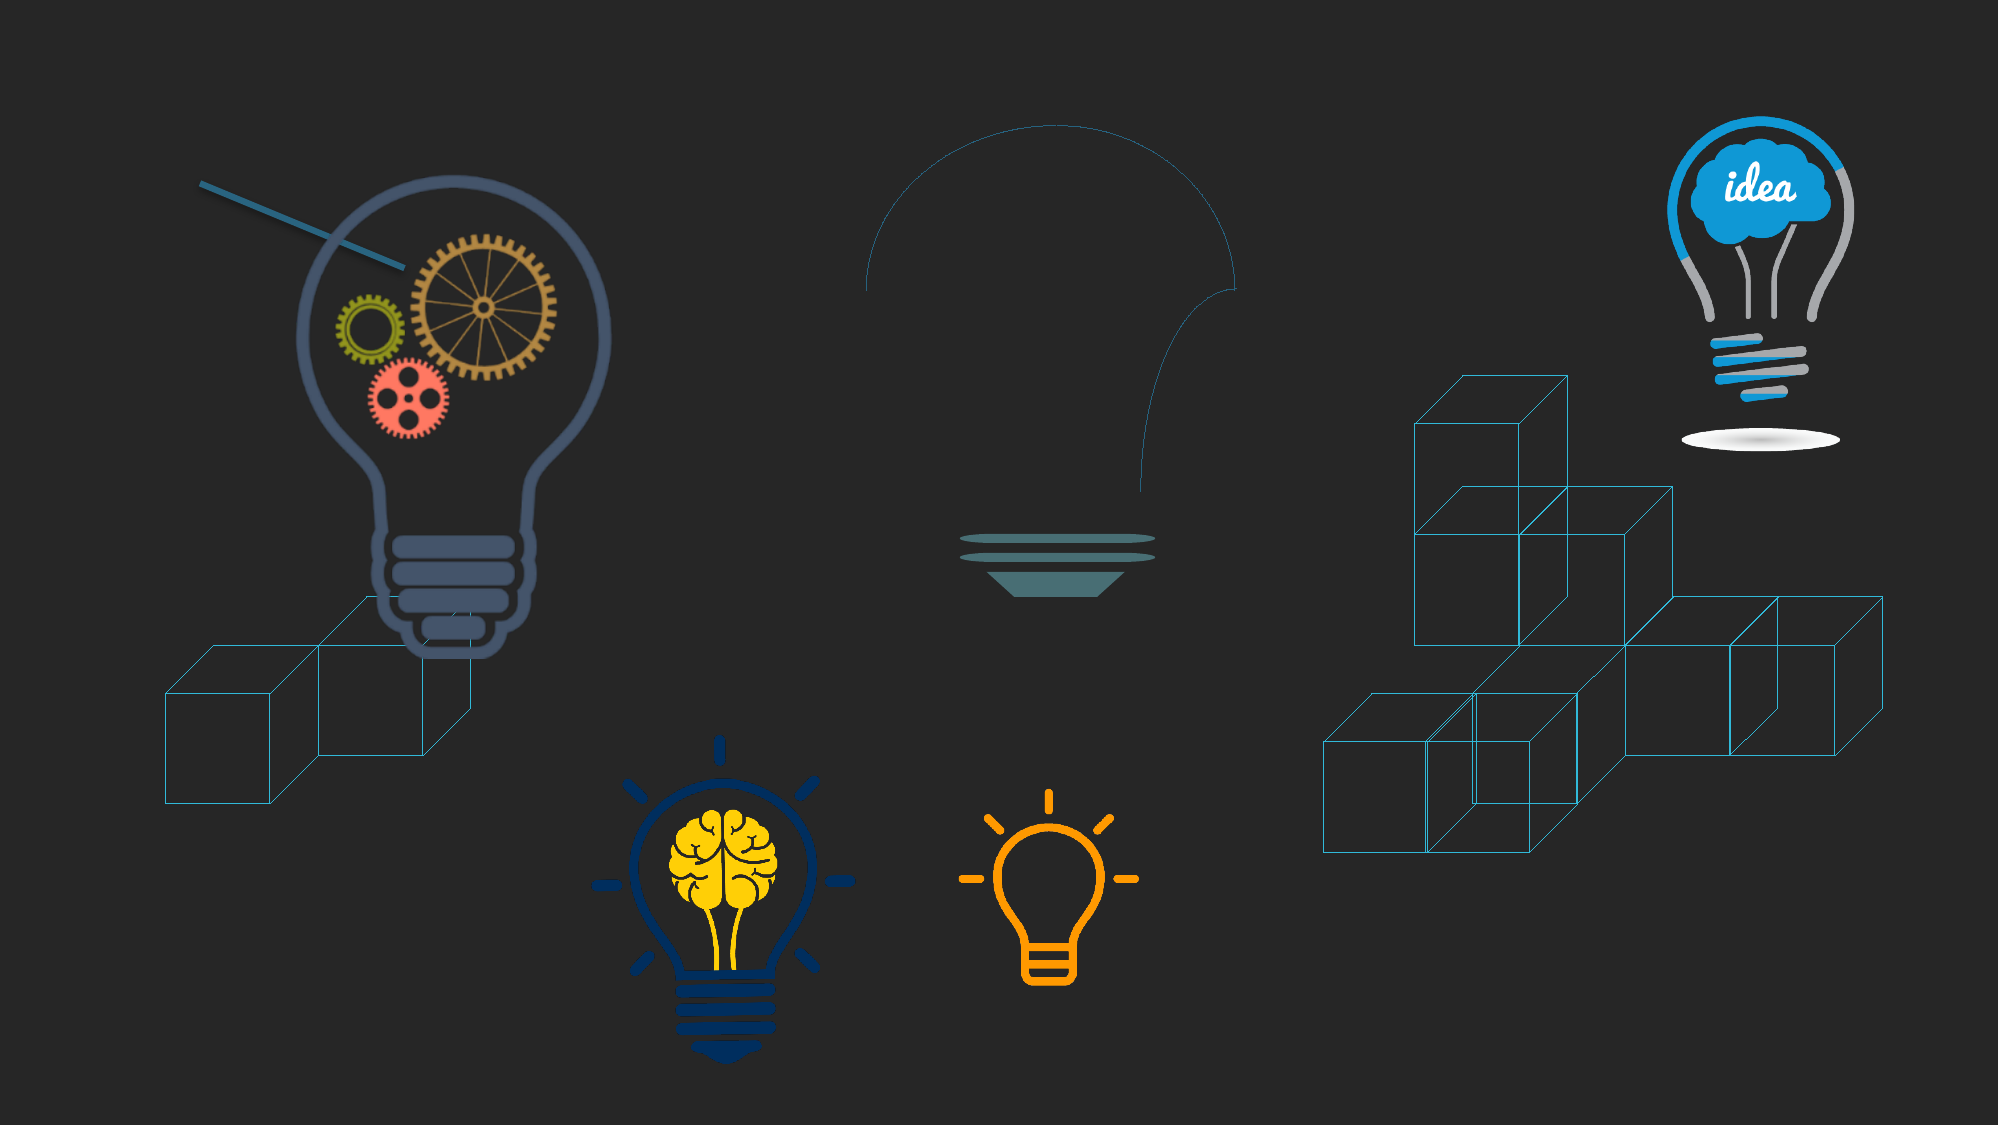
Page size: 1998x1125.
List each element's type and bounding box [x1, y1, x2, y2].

text_box [165, 666, 318, 804]
picture [1566, 89, 1954, 477]
text_box [959, 552, 1156, 562]
text_box [866, 125, 1056, 291]
text_box [986, 571, 1125, 597]
picture [941, 779, 1156, 994]
text_box [1730, 596, 1883, 756]
text_box [1428, 693, 1578, 853]
picture [586, 731, 862, 1069]
text_box [1625, 596, 1778, 756]
text_box [1414, 375, 1568, 535]
text_box [318, 666, 471, 756]
text_box [959, 533, 1156, 543]
picture [144, 173, 766, 660]
text_box [1414, 487, 1568, 646]
text_box [1057, 125, 1235, 289]
text_box [1140, 288, 1237, 492]
text_box [1472, 645, 1625, 803]
text_box [1520, 486, 1673, 645]
text_box [1323, 693, 1477, 853]
